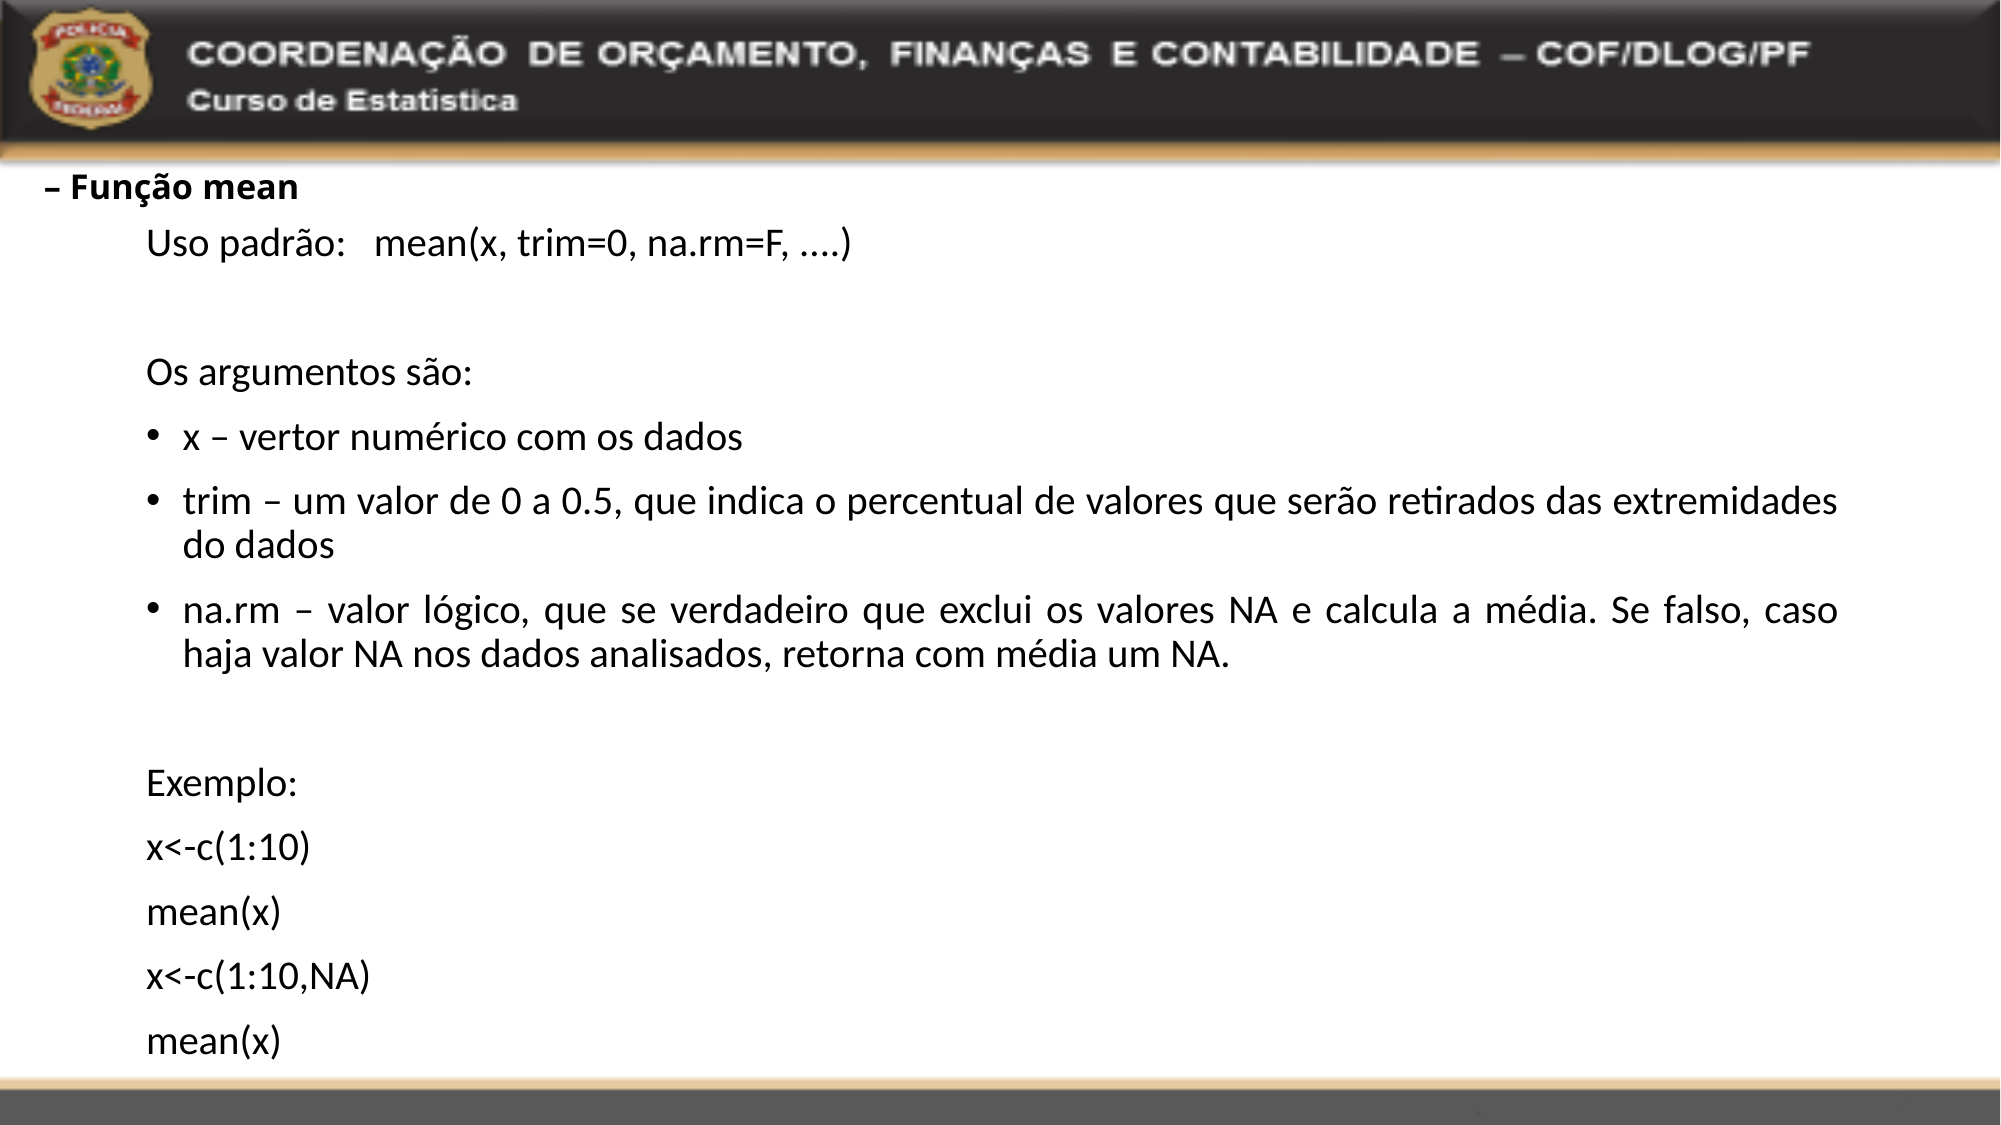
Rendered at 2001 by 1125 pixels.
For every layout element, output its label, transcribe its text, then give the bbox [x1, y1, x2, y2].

text_box – Função mean [28, 157, 1894, 214]
picture [0, 0, 2001, 1125]
list Uso padrão: mean(x, trim=0, na.rm=F, ....) Os argumentos são: x – vertor numérico com os dados trim – um valor de 0 a 0.5, que indica o percentual de valores que serão retirados das extremidades do dados na.rm – valor lógico, que se verdadeiro que exclui os valores NA e calcula a média. Se falso, caso haja valor NA nos dados analisados, retorna com média um NA. Exemplo: x<-c(1:10) mean(x) x<-c(1:10,NA) mean(x) [131, 213, 1856, 1077]
